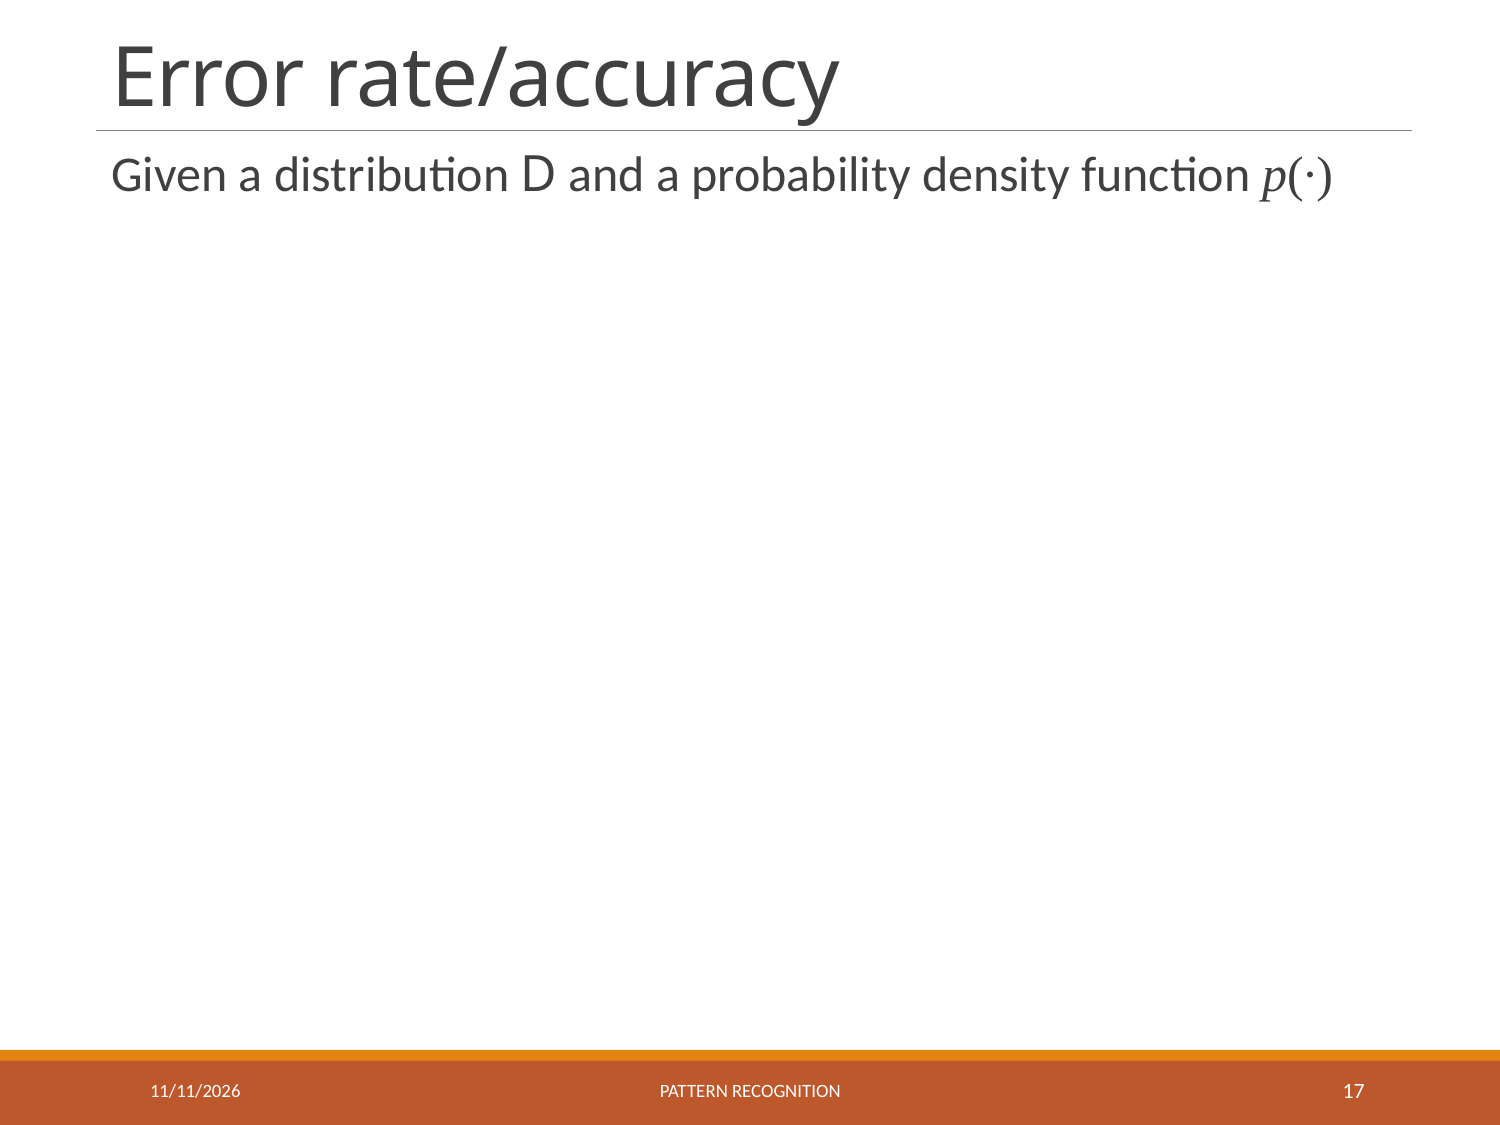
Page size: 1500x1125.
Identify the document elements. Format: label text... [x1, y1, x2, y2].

title Error rate/accuracy [96, 19, 1413, 131]
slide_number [135, 1059, 440, 1120]
slide_number 17 [1218, 1059, 1380, 1120]
list Given a distribution D and a probability density function p(∙) [96, 140, 1413, 1034]
footer Pattern recognition [453, 1059, 1047, 1120]
